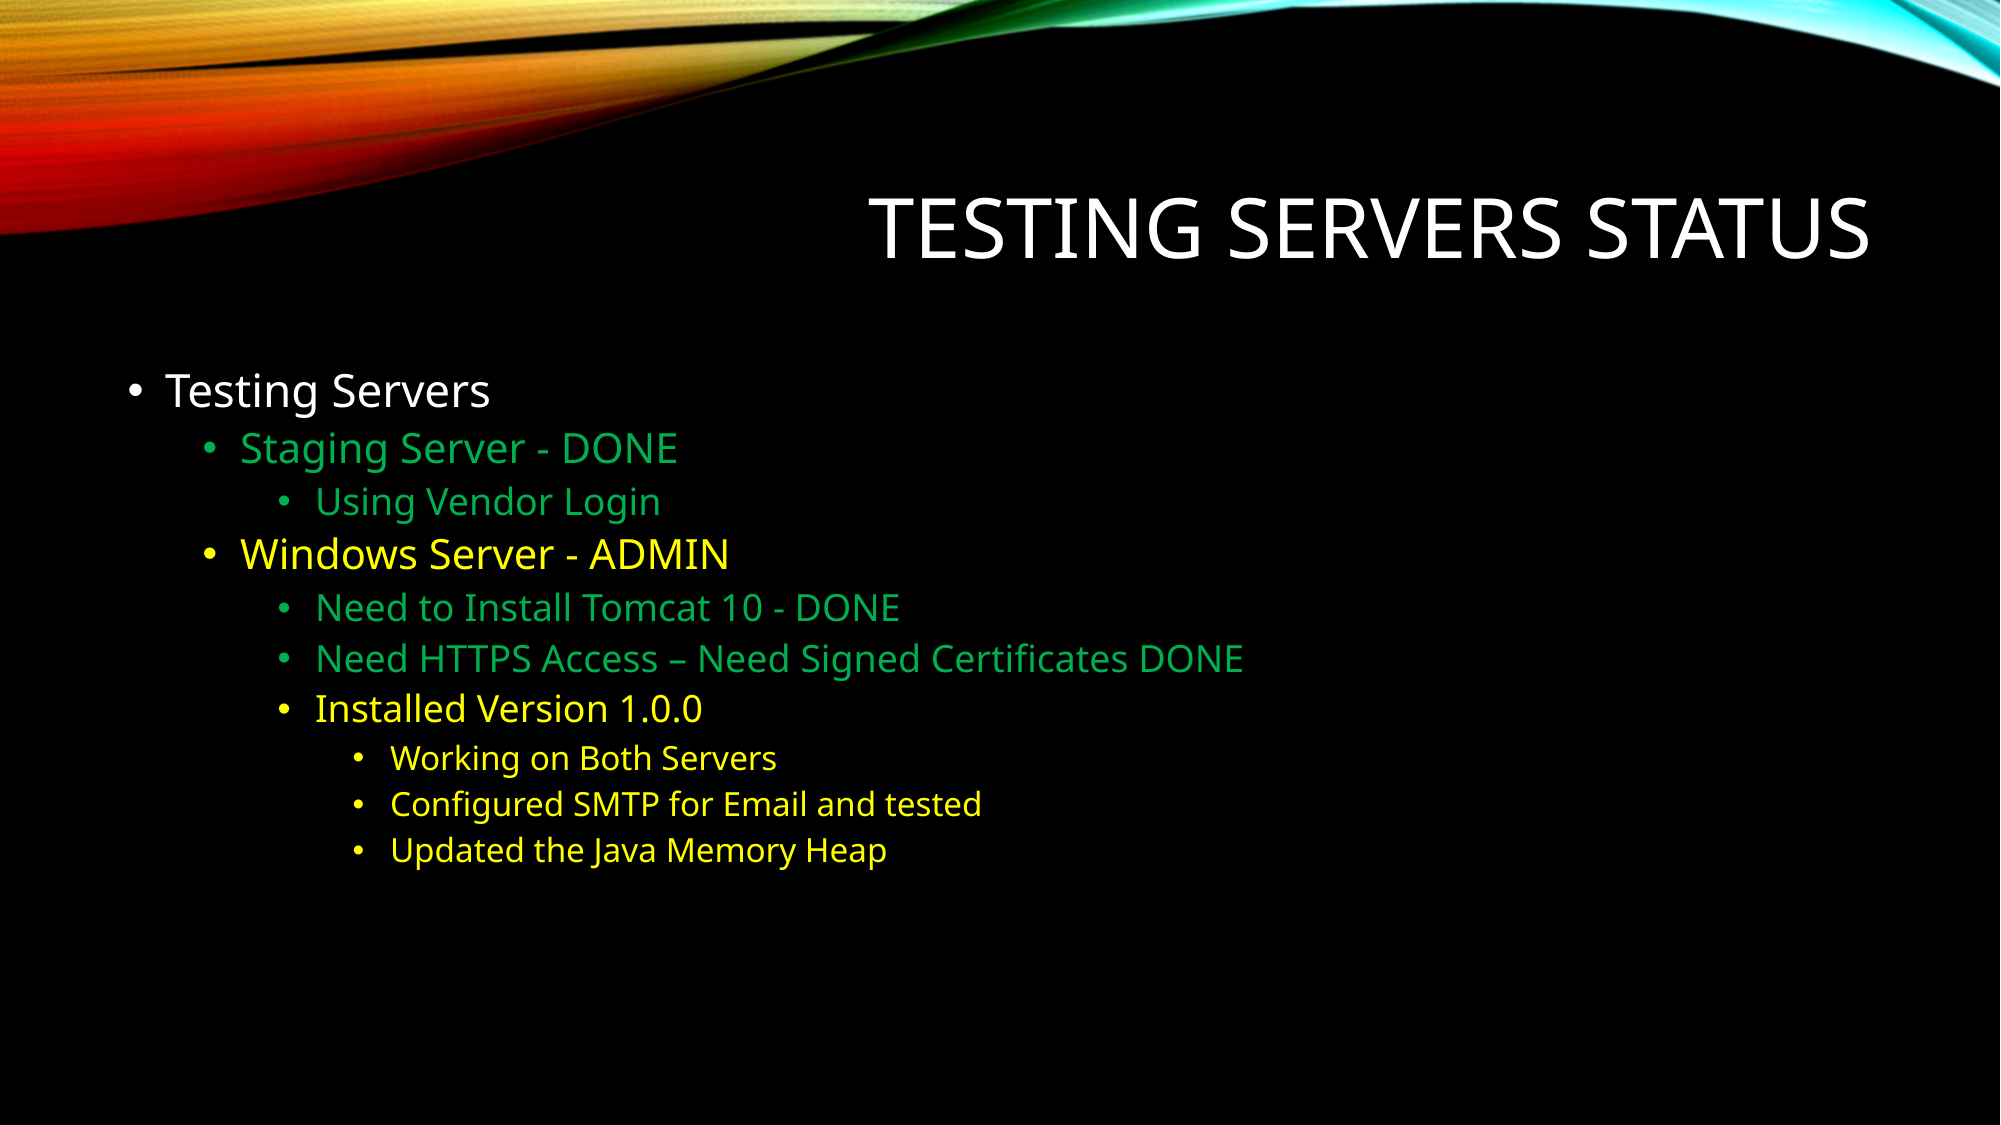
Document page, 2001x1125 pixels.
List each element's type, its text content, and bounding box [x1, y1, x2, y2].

list Testing Servers Staging Server - DONE Using Vendor Login Windows Server - ADMIN Need to Install Tomcat 10 - DONE Need HTTPS Access – Need Signed Certificates DONE Installed Version 1.0.0 Working on Both Servers Configured SMTP for Email and tested Updated the Java Memory Heap [112, 360, 1888, 1021]
picture [0, 0, 2000, 237]
title TESTING SERVERs STATUS [474, 125, 1888, 338]
